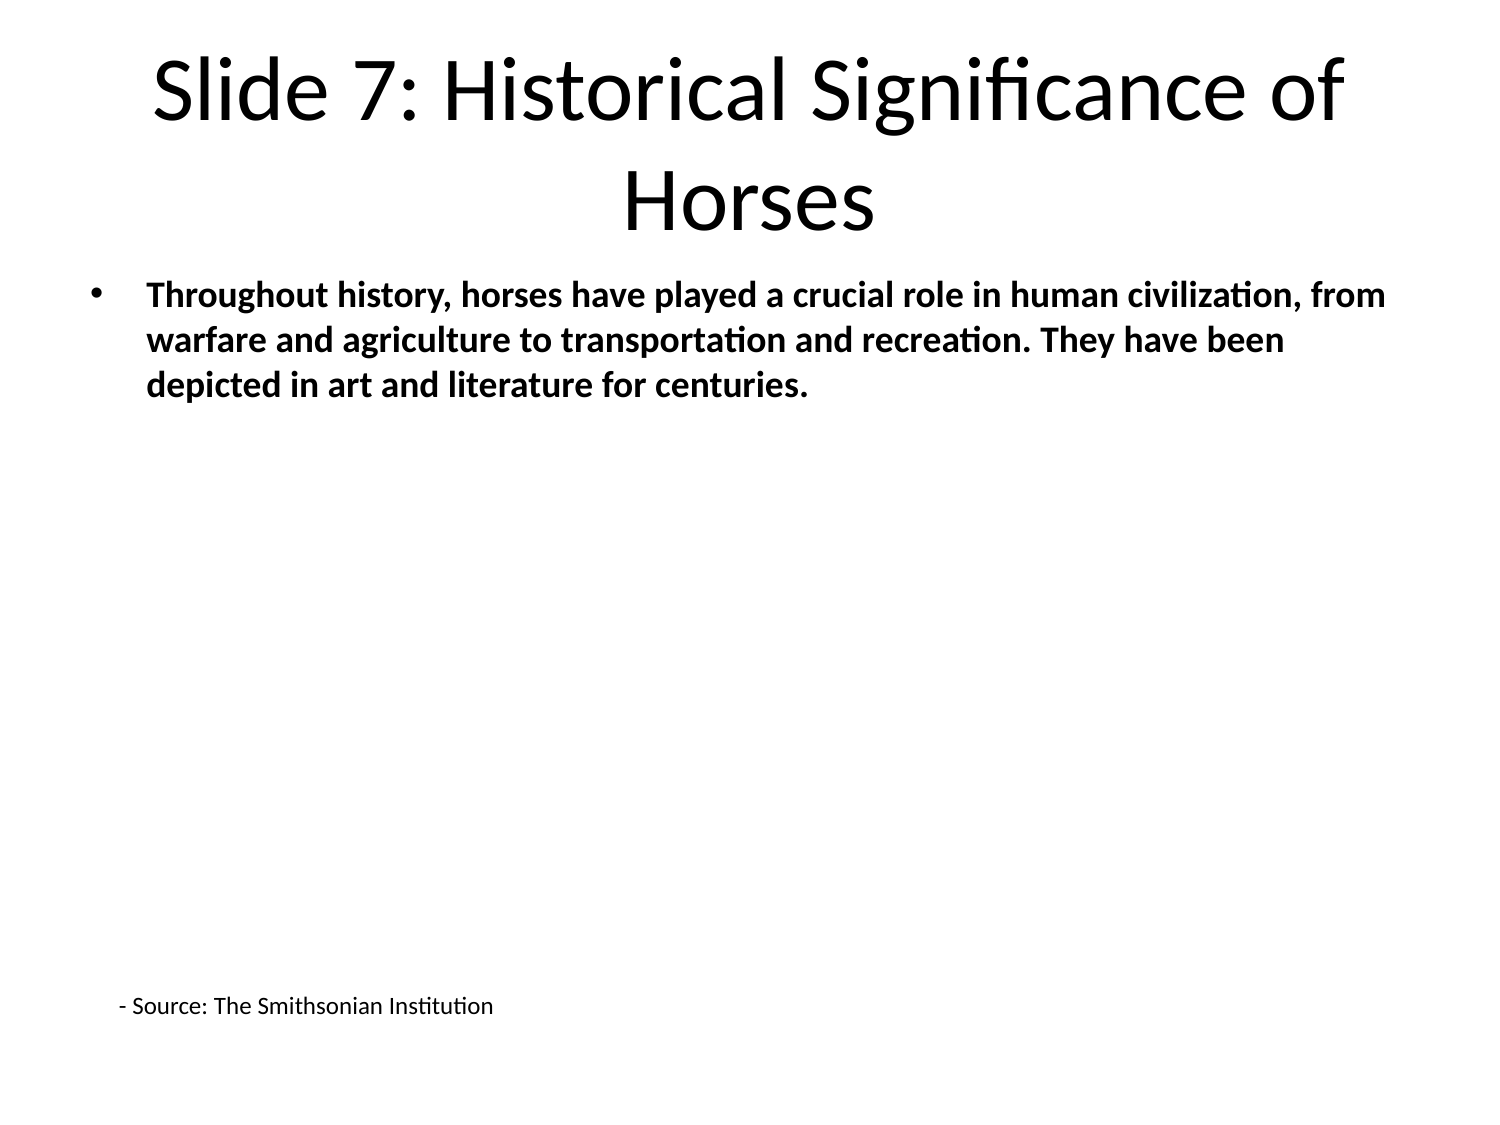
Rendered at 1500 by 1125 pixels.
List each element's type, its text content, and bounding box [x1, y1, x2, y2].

list Throughout history, horses have played a crucial role in human civilization, from warfare and agriculture to transportation and recreation. They have been depicted in art and literature for centuries. [75, 262, 1425, 1005]
title Slide 7: Historical Significance of Horses [75, 45, 1425, 233]
text_box - Source: The Smithsonian Institution [104, 937, 1500, 1028]
